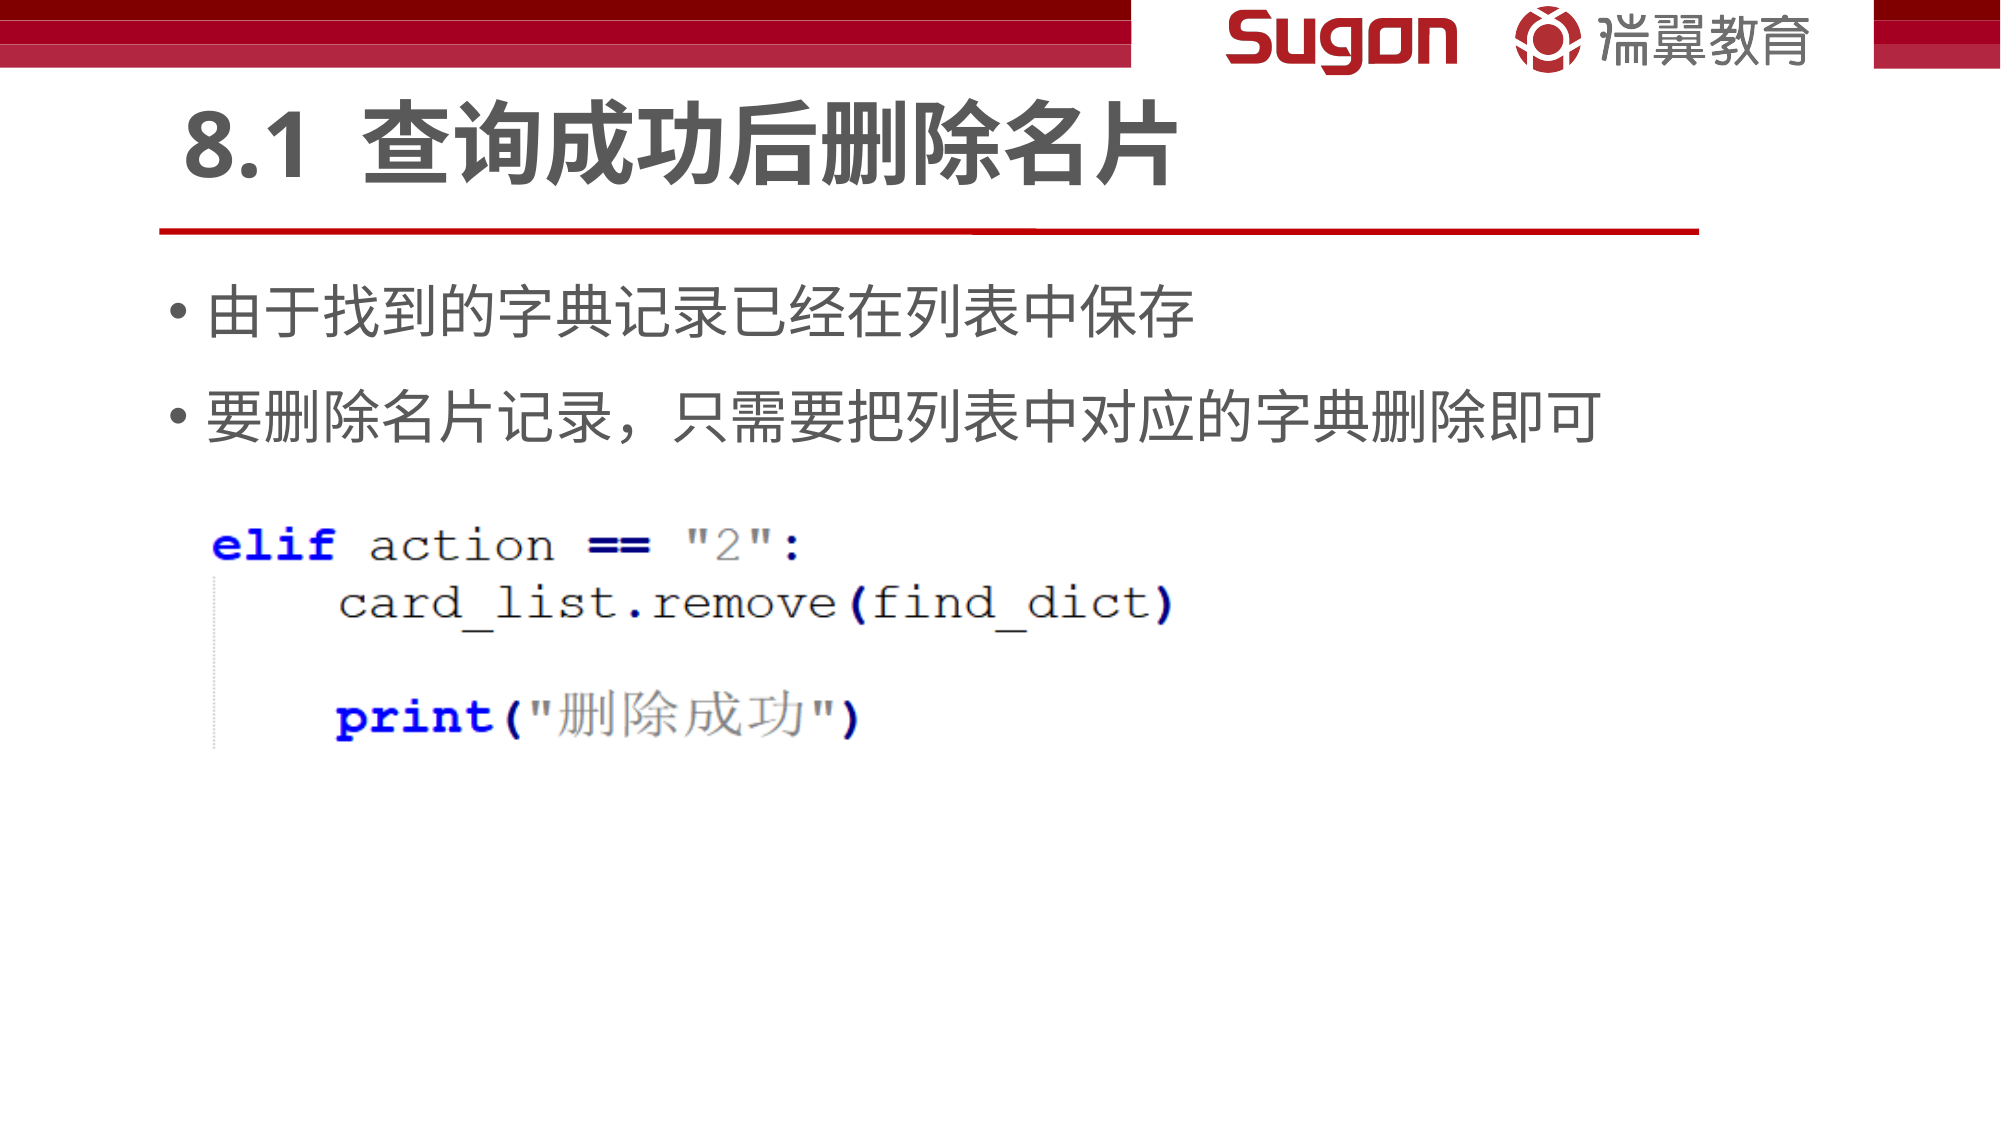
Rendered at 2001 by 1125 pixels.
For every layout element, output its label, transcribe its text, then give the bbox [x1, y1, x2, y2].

picture [1515, 6, 1809, 73]
title 8.1 查询成功后删除名片 [169, 91, 1895, 214]
picture [208, 516, 1184, 751]
list 由于找到的字典记录已经在列表中保存 要删除名片记录，只需要把列表中对应的字典删除即可 [153, 253, 1879, 1028]
picture [1194, 0, 1484, 91]
